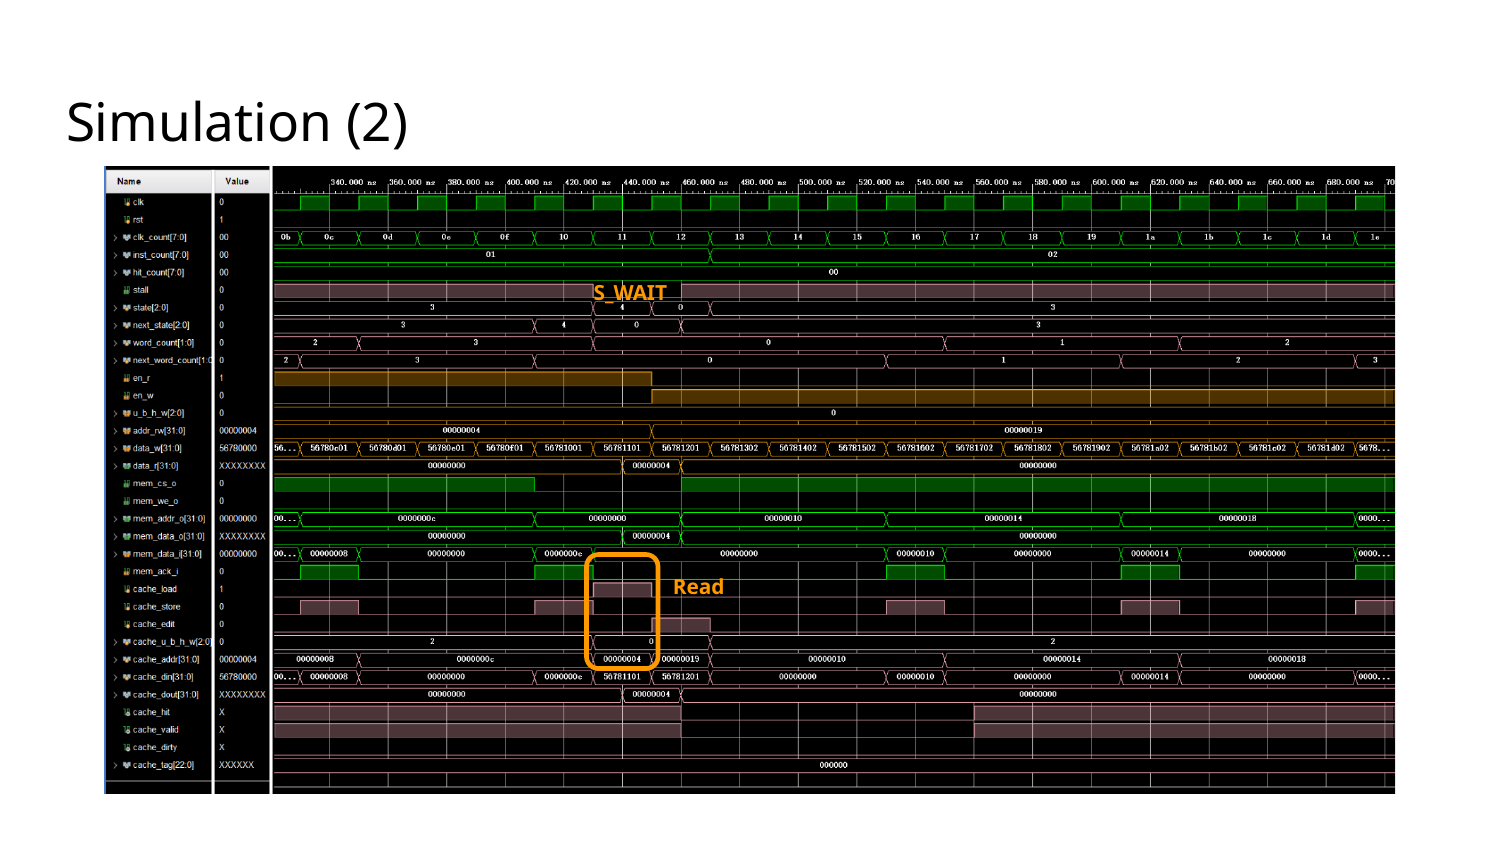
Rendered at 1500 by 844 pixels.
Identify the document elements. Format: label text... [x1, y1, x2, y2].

title Simulation (2) [51, 72, 1449, 167]
picture [104, 166, 1396, 794]
